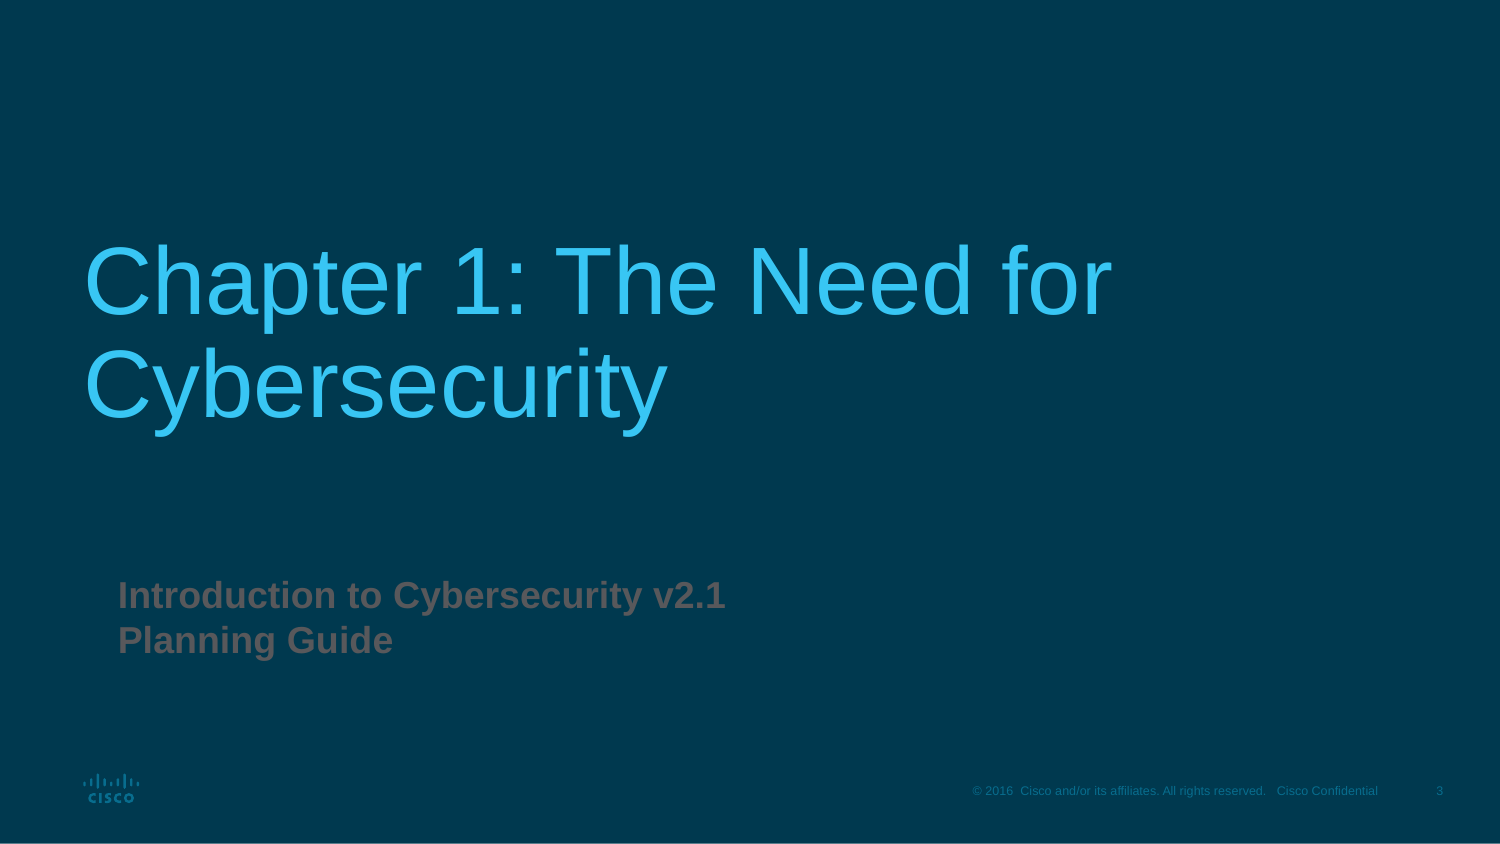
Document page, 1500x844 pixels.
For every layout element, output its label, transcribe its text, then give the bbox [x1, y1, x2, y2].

title Chapter 1: The Need for Cybersecurity [68, 150, 1315, 446]
text_box Introduction to Cybersecurity v2.1 Planning Guide [103, 563, 968, 669]
